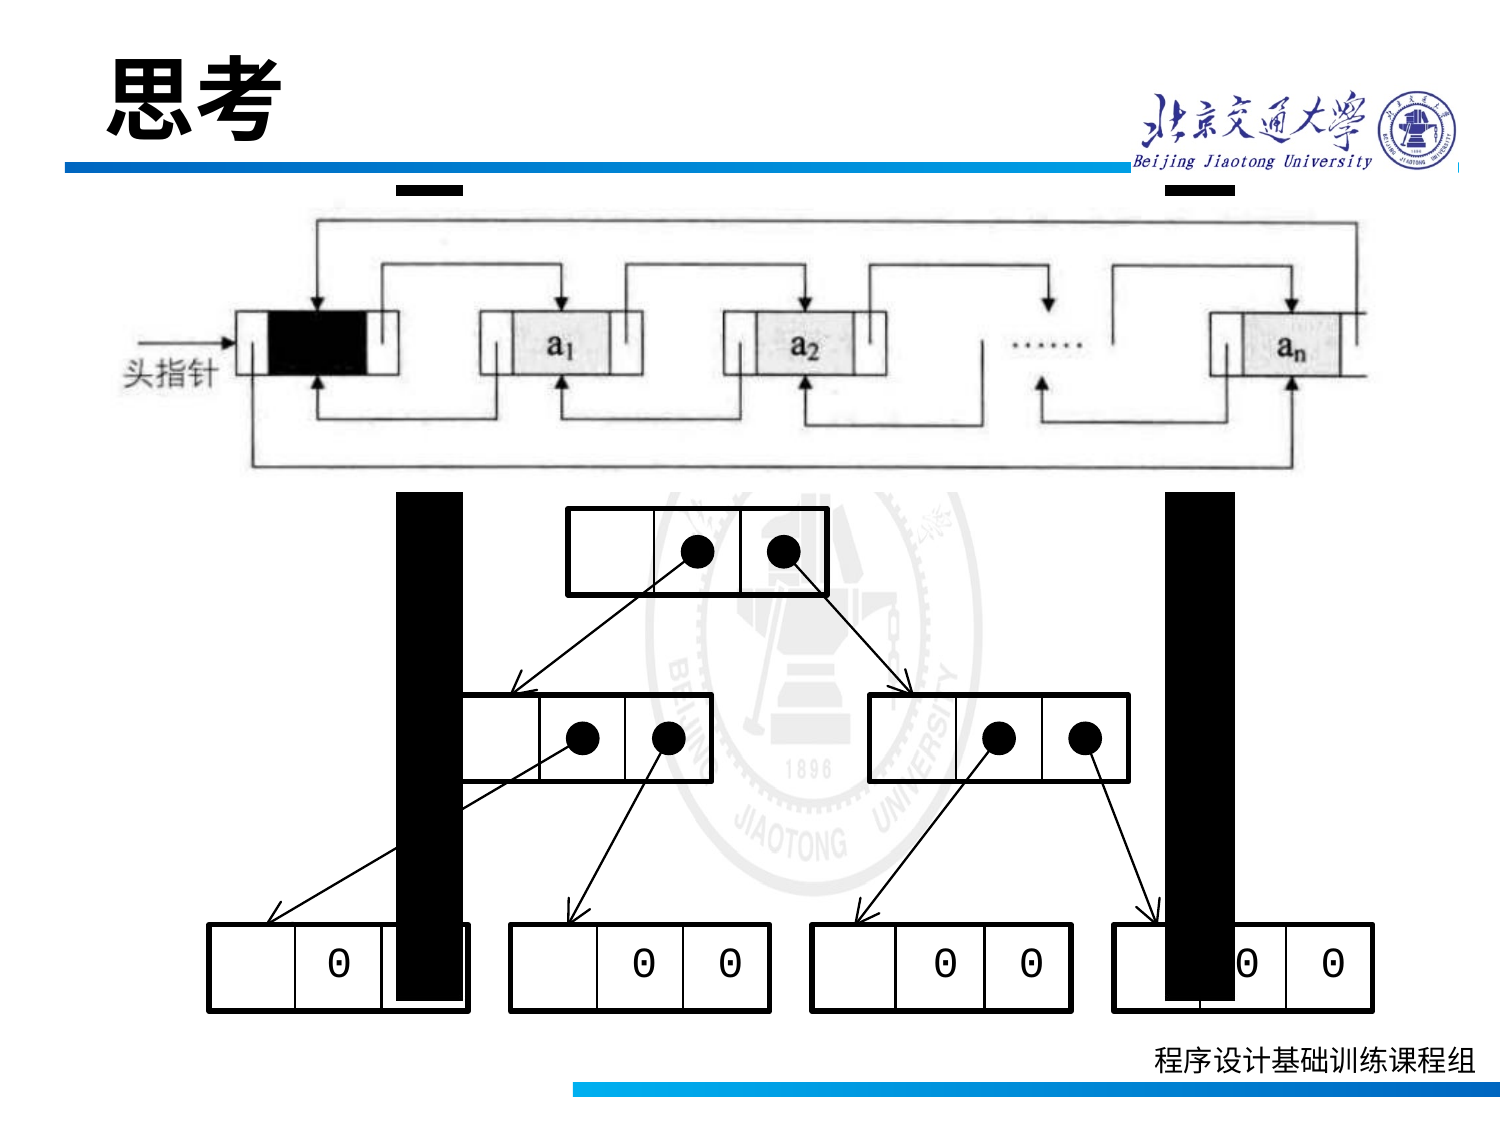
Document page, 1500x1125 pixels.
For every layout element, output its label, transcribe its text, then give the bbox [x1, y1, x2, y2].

picture [1131, 83, 1458, 173]
picture [88, 196, 1399, 492]
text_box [194, 479, 1400, 1015]
text_box 思考 [88, 34, 1093, 160]
text_box 程序设计基础训练课程组 [1139, 1034, 1495, 1085]
